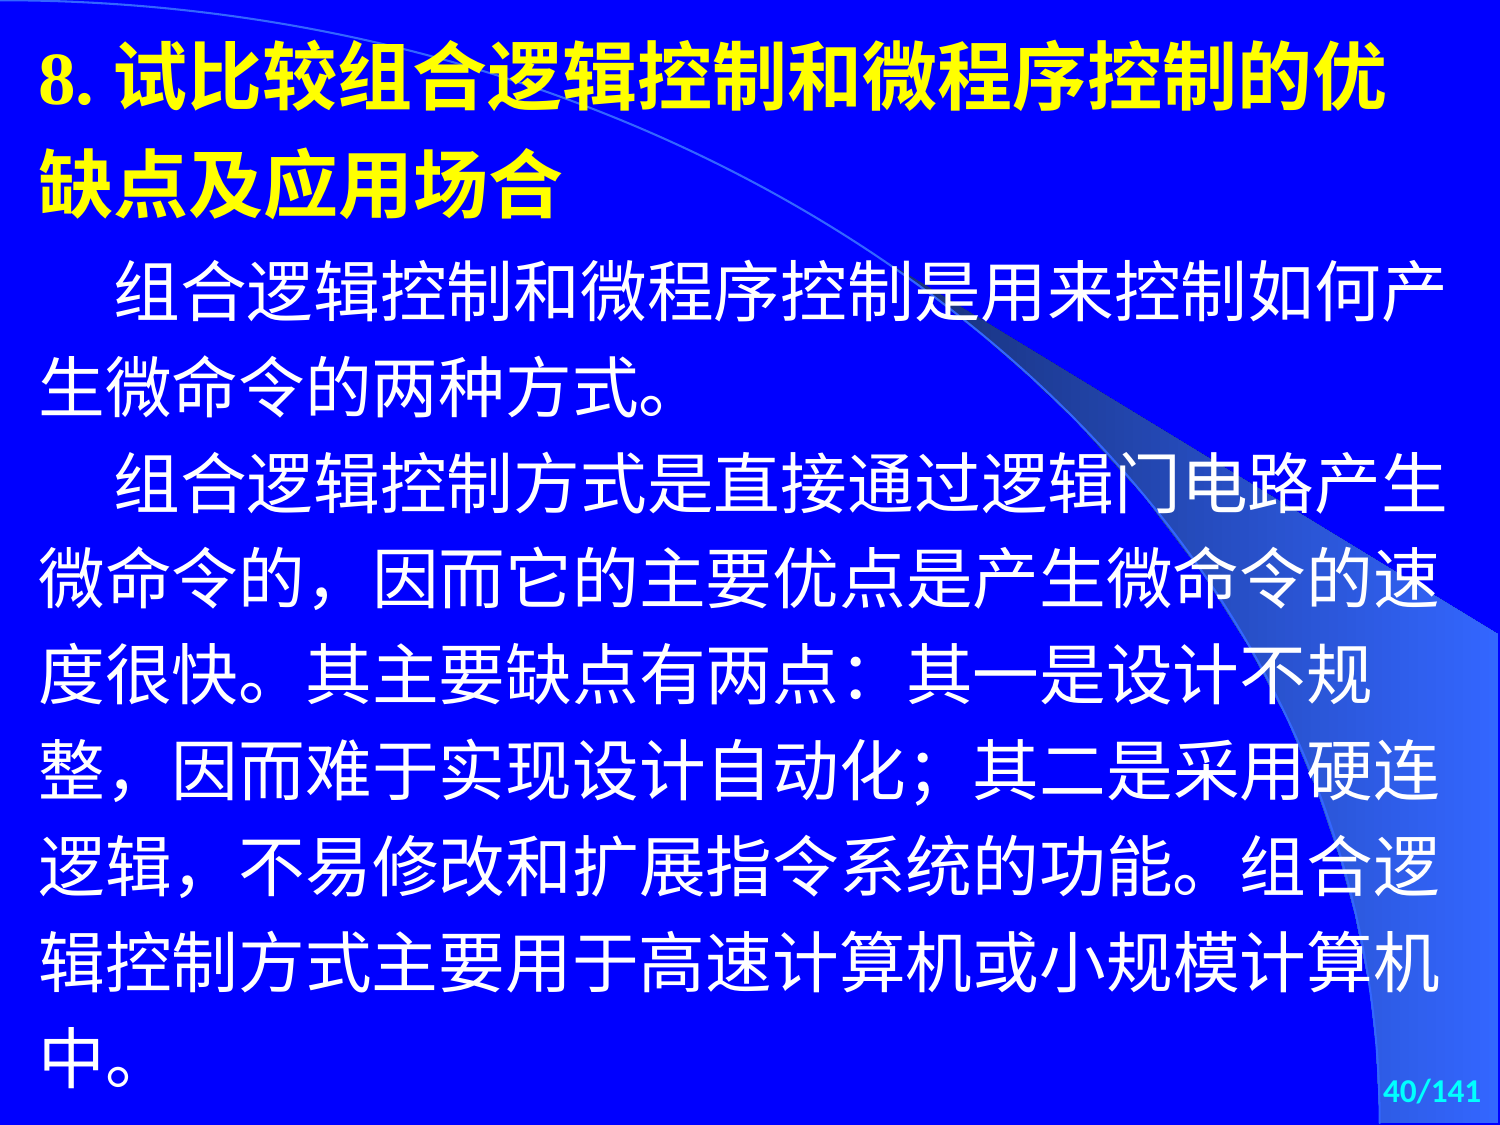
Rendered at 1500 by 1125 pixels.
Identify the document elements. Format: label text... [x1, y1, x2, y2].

text_box 8.试比较组合逻辑控制和微程序控制的优缺点及应用场合 [23, 4, 1477, 226]
slide_number 40/141 [1318, 1061, 1497, 1121]
text_box 组合逻辑控制和微程序控制是用来控制如何产生微命令的两种方式。 组合逻辑控制方式是直接通过逻辑门电路产生微命令的，因而它的主要优点是产生微命令的速度很快。其主要缺点有两点：其一是设计不规整，因而难于实现设计自动化；其二是采用硬连逻辑，不易修改和扩展指令系统的功能。组合逻辑控制方式主要用于高速计算机或小规模计算机中。 [23, 226, 1500, 1105]
